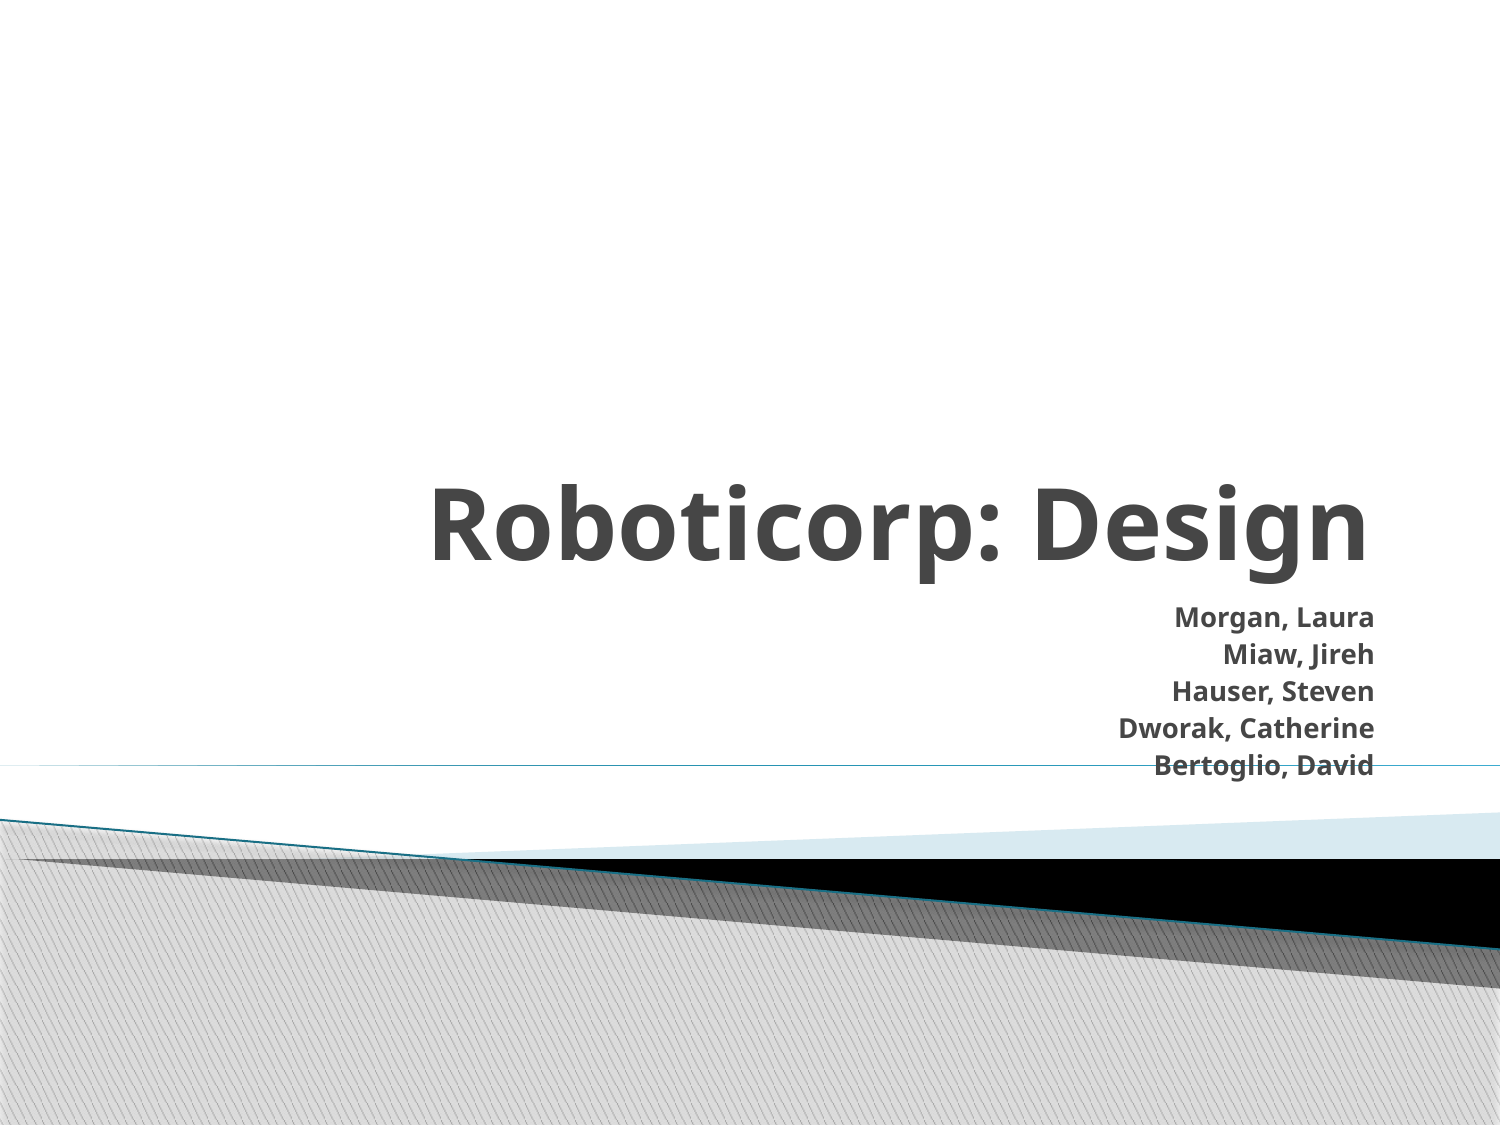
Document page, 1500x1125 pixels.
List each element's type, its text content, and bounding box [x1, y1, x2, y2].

title Roboticorp: Design [112, 287, 1388, 588]
picture [5, 859, 1500, 989]
subtitle Morgan, Laura Miaw, Jireh Hauser, Steven Dworak, Catherine Bertoglio, David [112, 592, 1388, 790]
